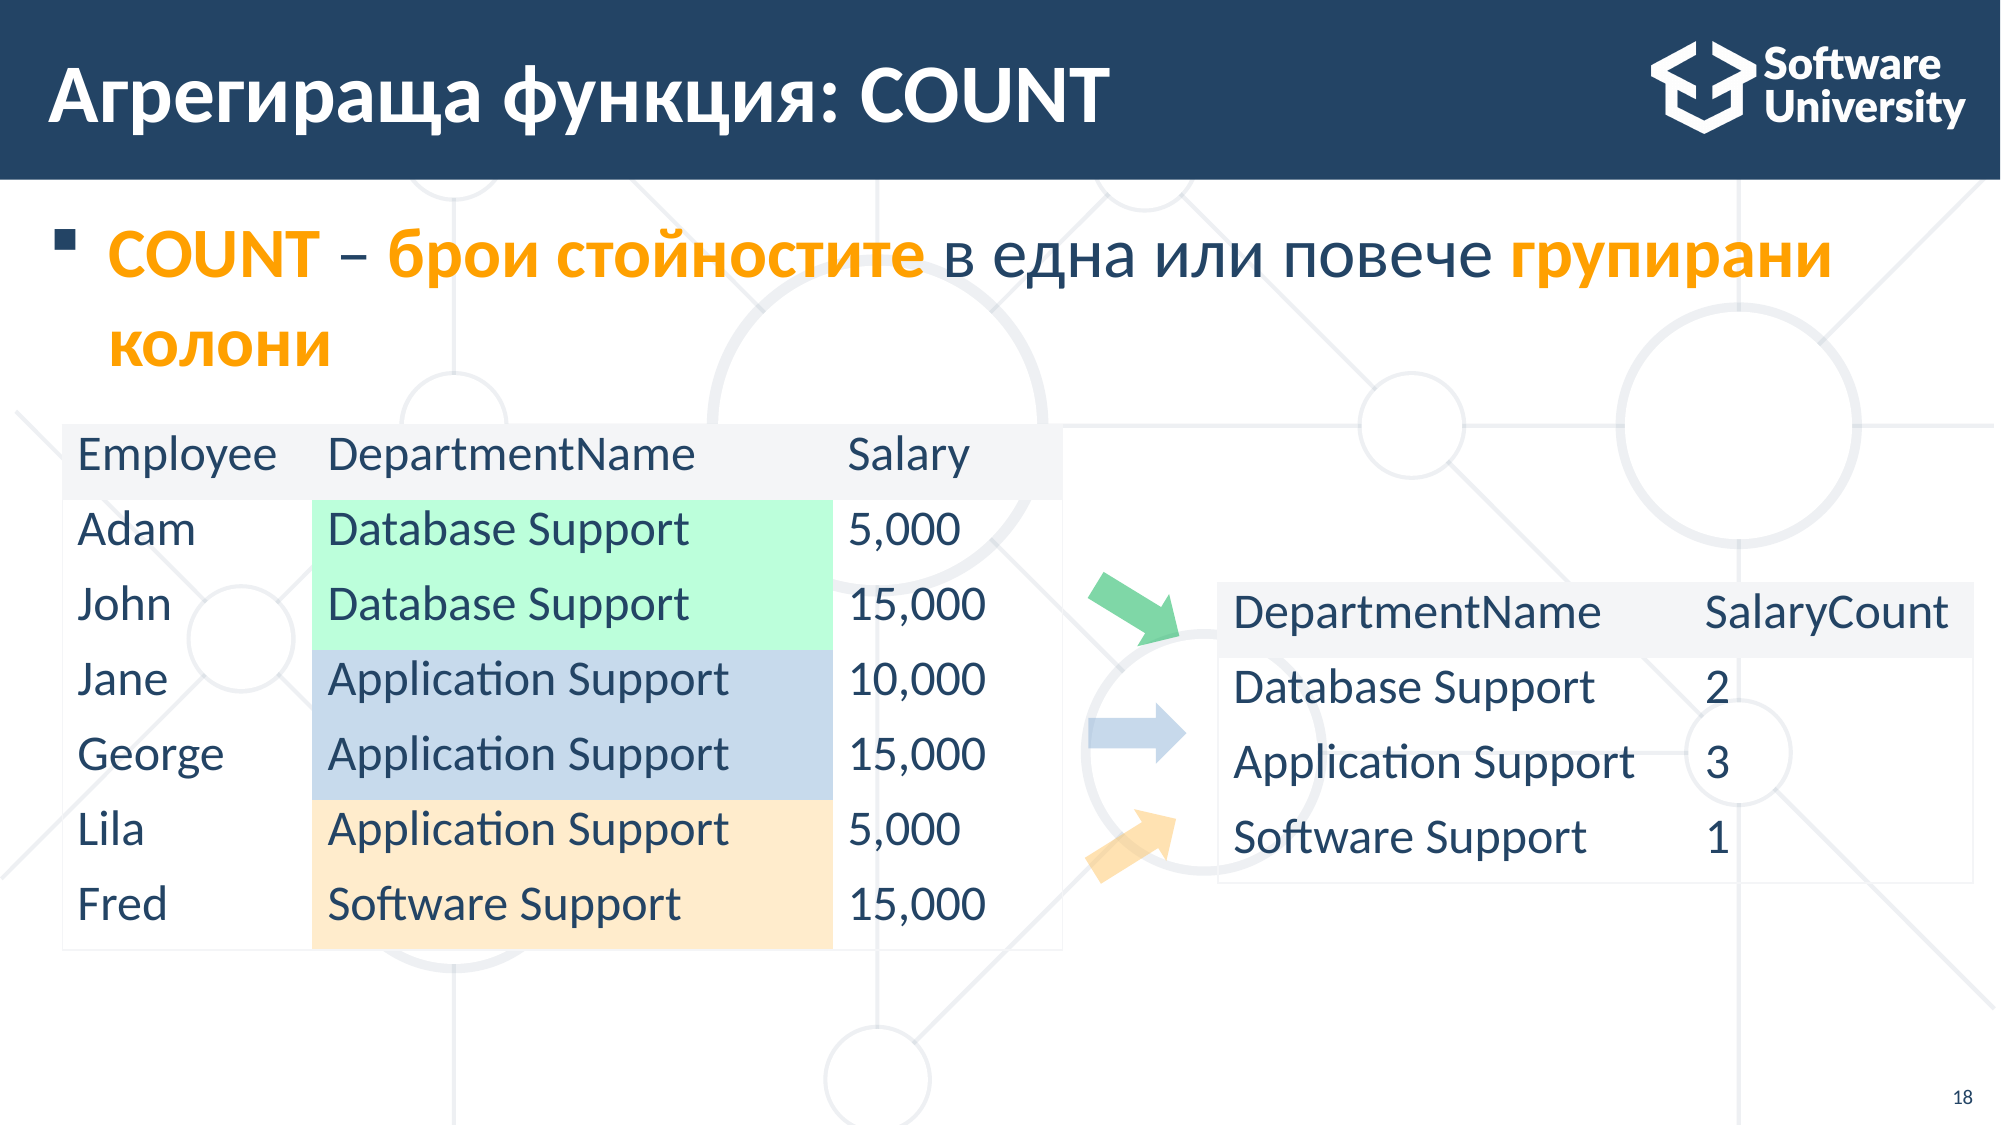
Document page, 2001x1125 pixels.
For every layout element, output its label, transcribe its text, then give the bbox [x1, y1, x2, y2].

table_cell 5,000 [833, 800, 1062, 875]
list COUNT – брои стойностите в една или повече групирани колони Ignores NULL values [31, 196, 1970, 1104]
table_cell John [63, 575, 312, 650]
table_header DepartmentName [312, 426, 833, 500]
table_cell Application Support [312, 725, 833, 800]
table_header SalaryCount [1690, 584, 1972, 658]
table_cell Database Support [312, 500, 833, 575]
table_cell 15,000 [833, 575, 1062, 650]
table_cell Application Support [1219, 733, 1690, 808]
title Агрегираща функция: COUNT [31, 16, 1625, 162]
table_cell Lila [63, 800, 312, 875]
table_cell 5,000 [833, 500, 1062, 575]
table_cell Software Support [312, 875, 833, 949]
table_cell Database Support [1219, 658, 1690, 733]
table_cell 10,000 [833, 650, 1062, 725]
slide_number 18 [1927, 1067, 1989, 1117]
table_cell Adam [63, 500, 312, 575]
table_cell Database Support [312, 575, 833, 650]
table_cell Application Support [312, 650, 833, 725]
table_cell 3 [1690, 733, 1972, 808]
table_cell 2 [1690, 658, 1972, 733]
table_header Employee [63, 426, 312, 500]
table_cell 15,000 [833, 725, 1062, 800]
table_cell 15,000 [833, 875, 1062, 949]
table_cell Application Support [312, 800, 833, 875]
table_cell 1 [1690, 808, 1972, 882]
table_cell George [63, 725, 312, 800]
table_header Salary [833, 426, 1062, 500]
table_cell Software Support [1219, 808, 1690, 882]
text_box [1082, 807, 1179, 886]
table_header DepartmentName [1219, 584, 1690, 658]
picture [1651, 41, 1966, 134]
table_cell Jane [63, 650, 312, 725]
table_cell Fred [63, 875, 312, 949]
text_box [1085, 569, 1182, 649]
text_box [1086, 700, 1189, 766]
